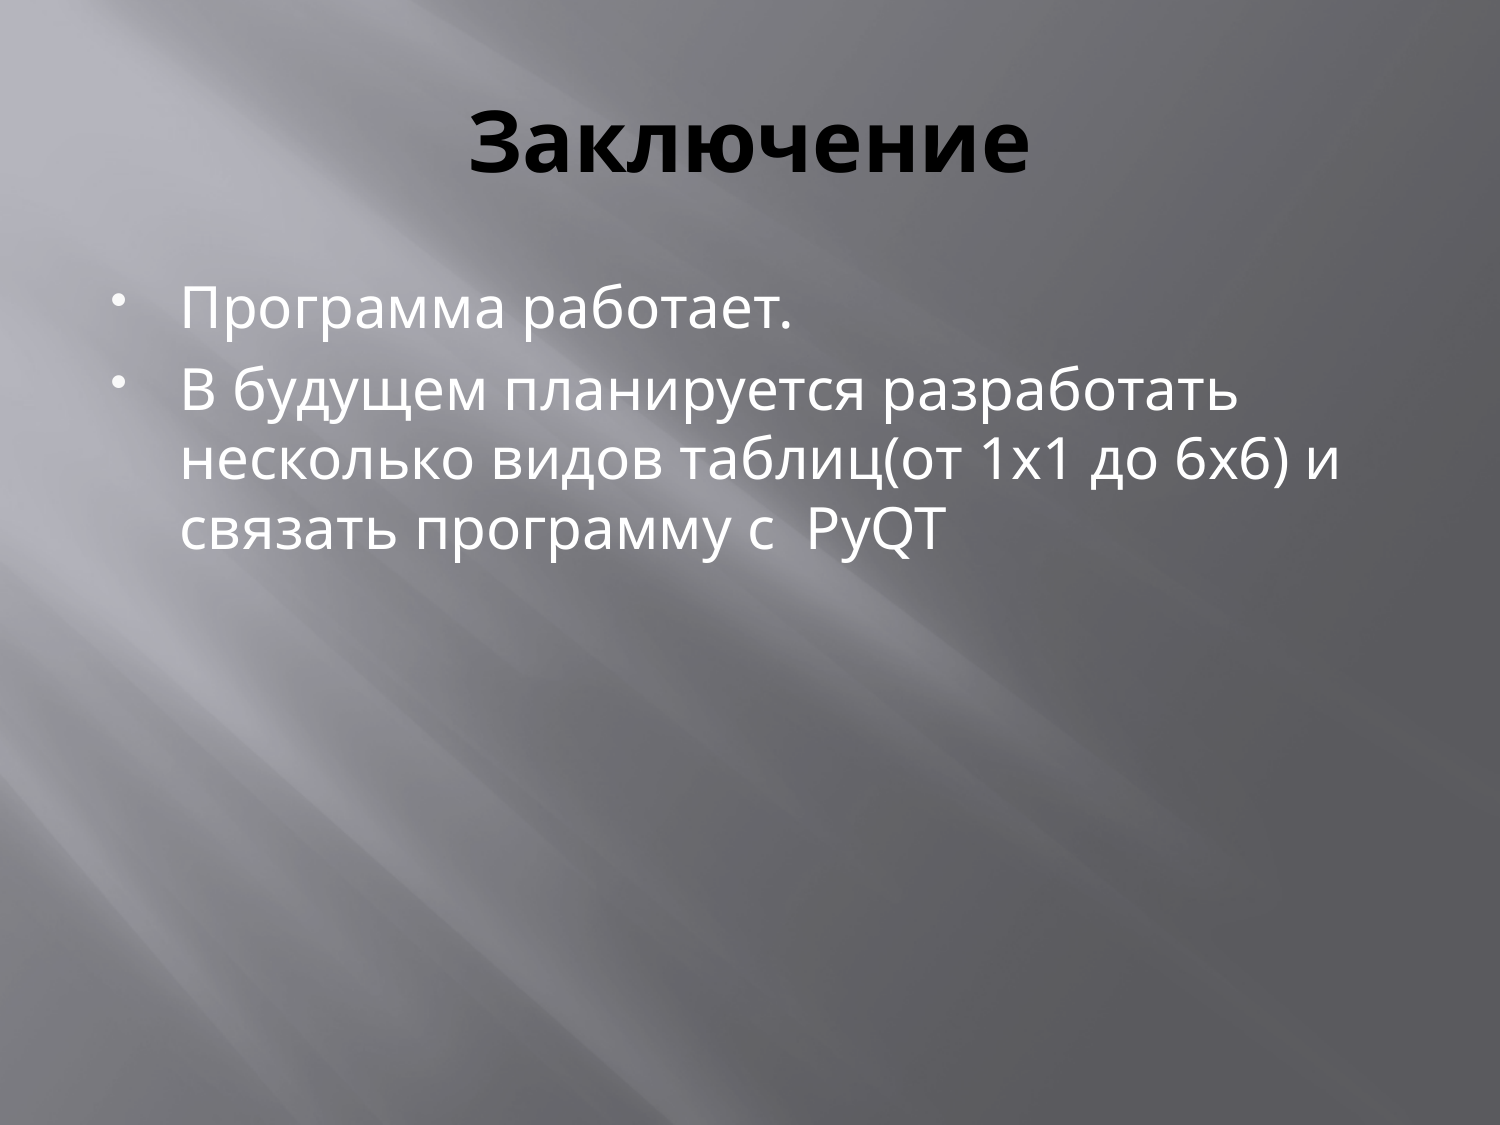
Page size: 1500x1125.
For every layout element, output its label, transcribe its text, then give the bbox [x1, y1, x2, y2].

list Программа работает. В будущем планируется разработать несколько видов таблиц(от 1х1 до 6х6) и связать программу с PyQT [75, 262, 1425, 1035]
title Заключение [75, 45, 1425, 233]
